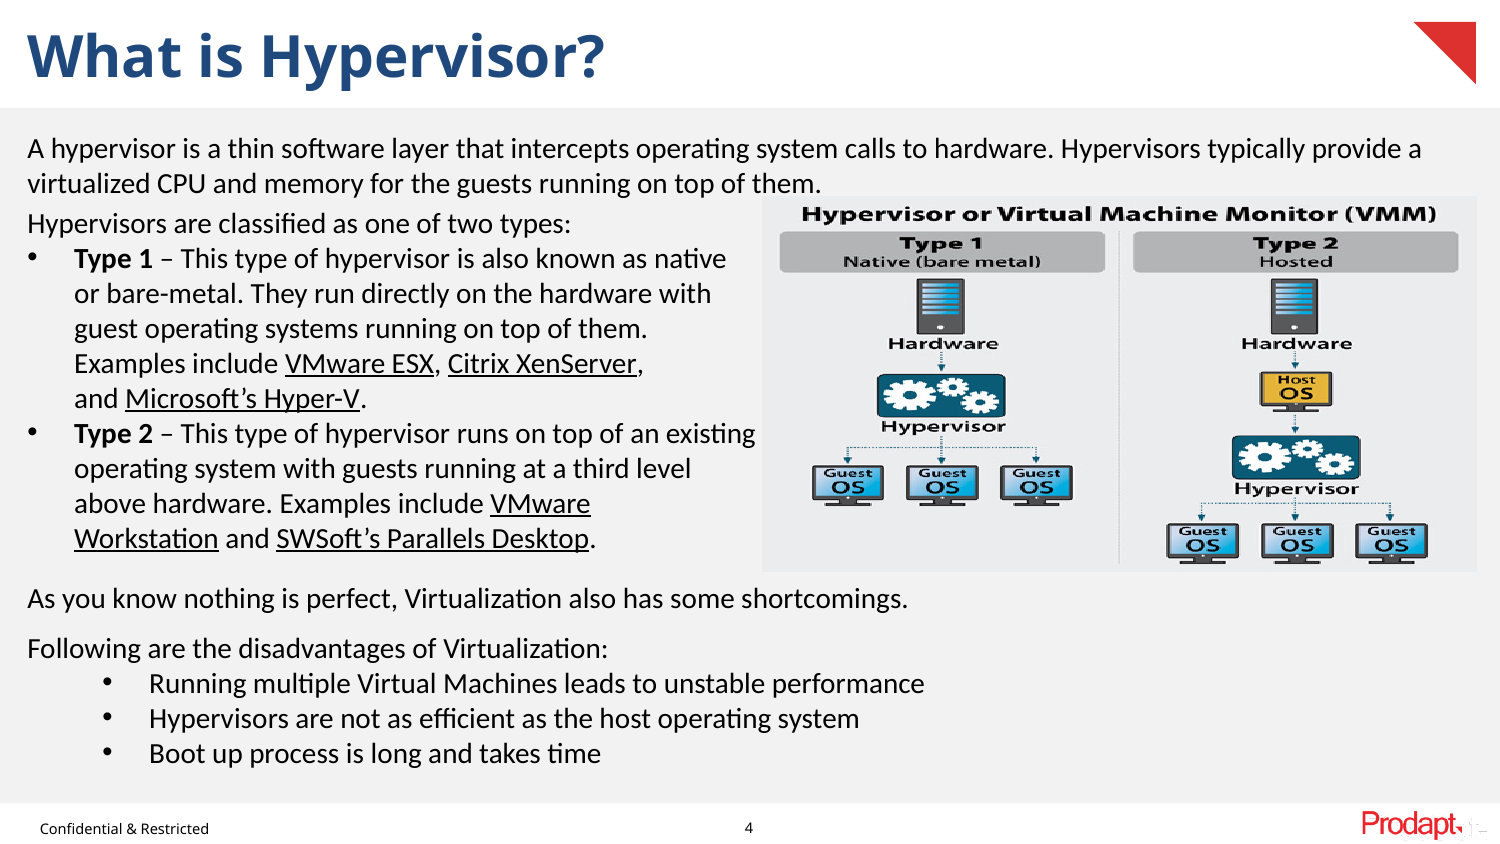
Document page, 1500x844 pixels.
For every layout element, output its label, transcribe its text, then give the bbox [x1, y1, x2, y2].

text_box Following are the disadvantages of Virtualization: Running multiple Virtual Machines leads to unstable performance Hypervisors are not as efficient as the host operating system Boot up process is long and takes time [12, 621, 1464, 777]
picture [762, 196, 1477, 573]
text_box Hypervisors are classified as one of two types: Type 1 – This type of hypervisor is also known as native or bare-metal. They run directly on the hardware with guest operating systems running on top of them. Examples include VMware ESX, Citrix XenServer, and Microsoft’s Hyper-V. Type 2 – This type of hypervisor runs on top of an existing operating system with guests running at a third level above hardware. Examples include VMware Workstation and SWSoft’s Parallels Desktop. [12, 196, 761, 562]
picture [1360, 809, 1487, 844]
text_box A hypervisor is a thin software layer that intercepts operating system calls to hardware. Hypervisors typically provide a virtualized CPU and memory for the guests running on top of them. [12, 121, 1475, 196]
text_box As you know nothing is perfect, Virtualization also has some shortcomings. [12, 571, 1475, 622]
slide_number 4 [717, 817, 781, 841]
title What is Hypervisor? [12, 0, 1425, 108]
